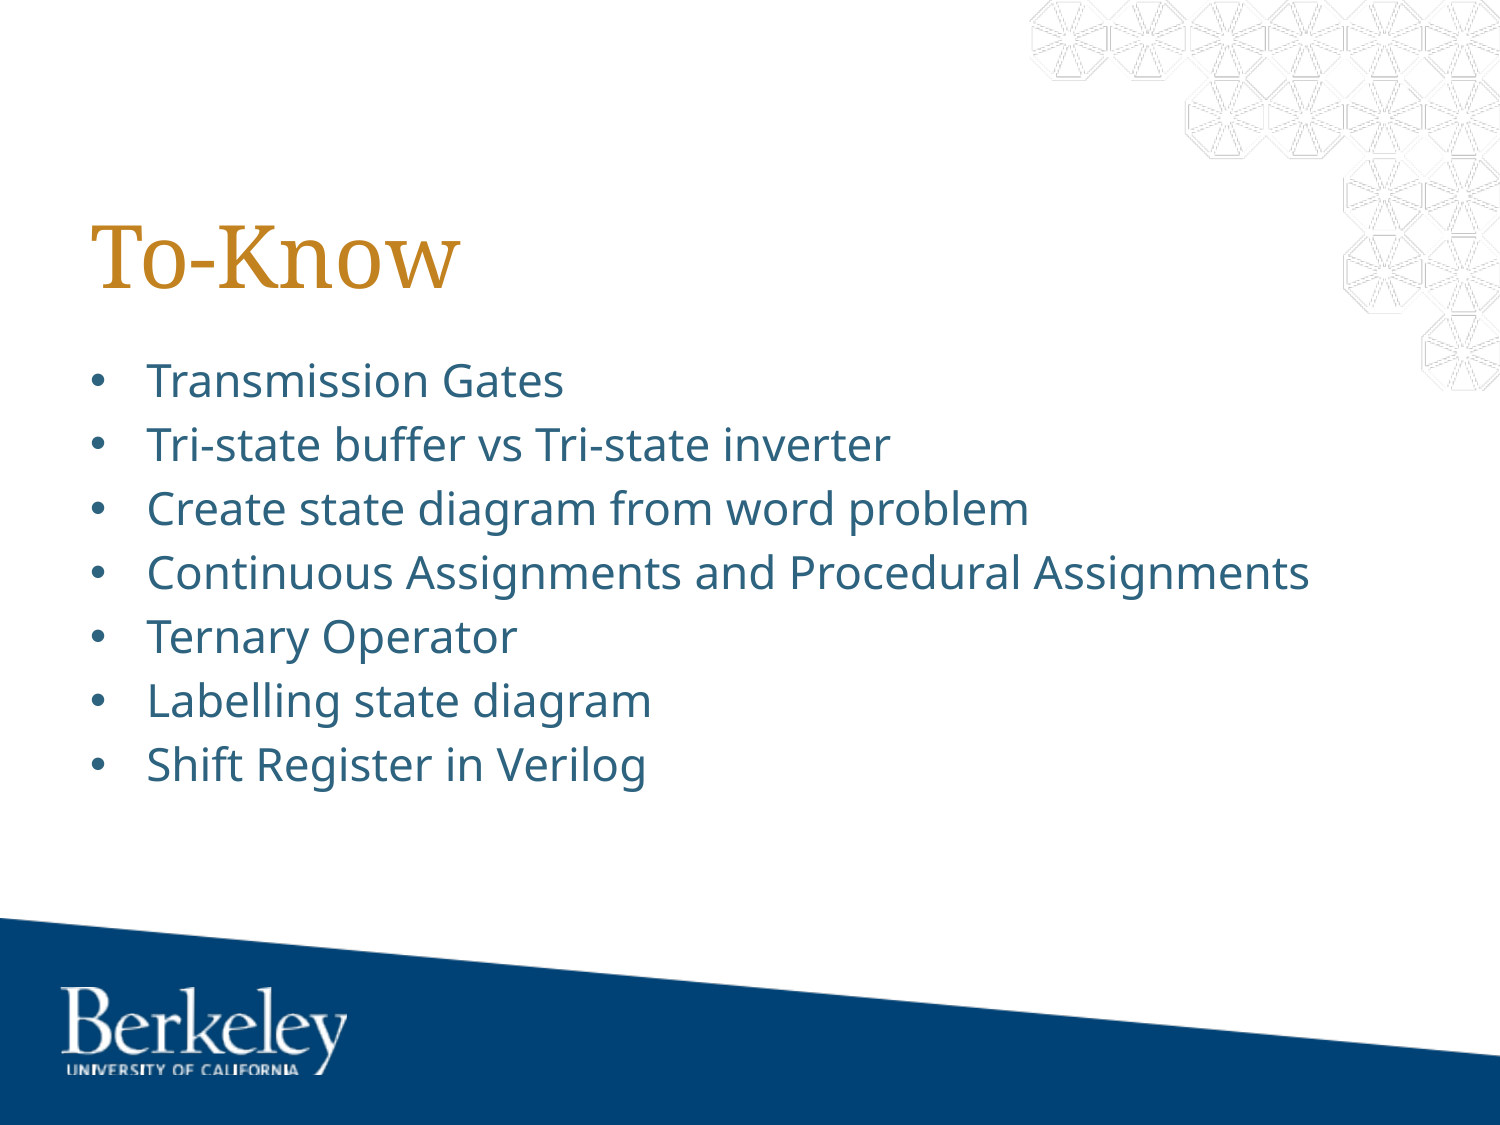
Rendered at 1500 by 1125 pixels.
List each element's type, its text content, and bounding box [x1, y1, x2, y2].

list Transmission Gates Tri-state buffer vs Tri-state inverter Create state diagram from word problem Continuous Assignments and Procedural Assignments Ternary Operator Labelling state diagram Shift Register in Verilog [75, 344, 1392, 893]
title To-Know [75, 159, 1300, 344]
